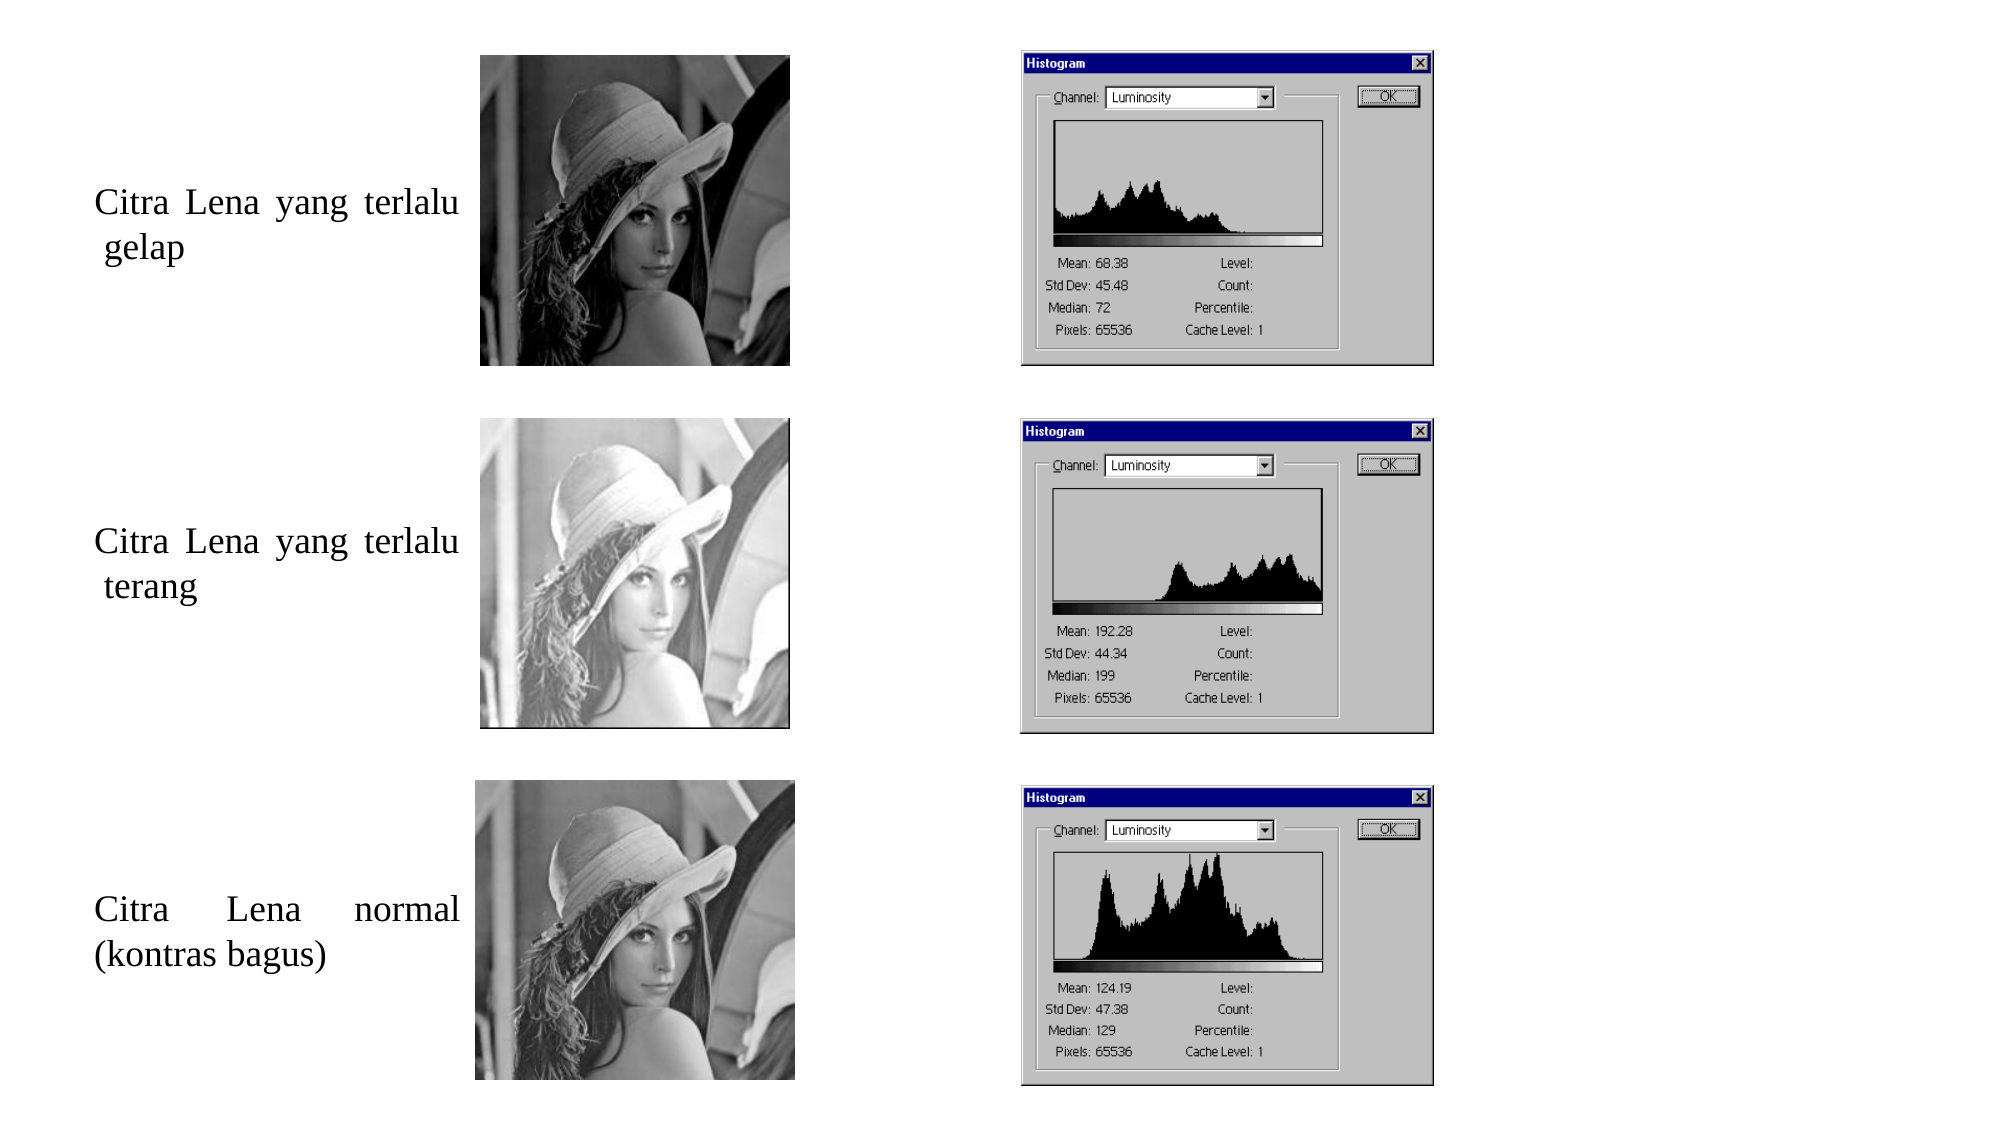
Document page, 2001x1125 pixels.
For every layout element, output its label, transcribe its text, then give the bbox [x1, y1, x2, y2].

text_box normal [352, 881, 463, 929]
picture [1020, 418, 1435, 734]
picture [479, 55, 790, 366]
text_box Citra Lena yang terlalu terang [92, 513, 463, 606]
picture [475, 780, 795, 1081]
title Citra Lena yang terlalu gelap [92, 175, 463, 366]
picture [1021, 785, 1435, 1086]
text_box Citra Lena (kontras bagus) [92, 881, 329, 974]
picture [479, 418, 790, 729]
picture [1021, 50, 1435, 366]
